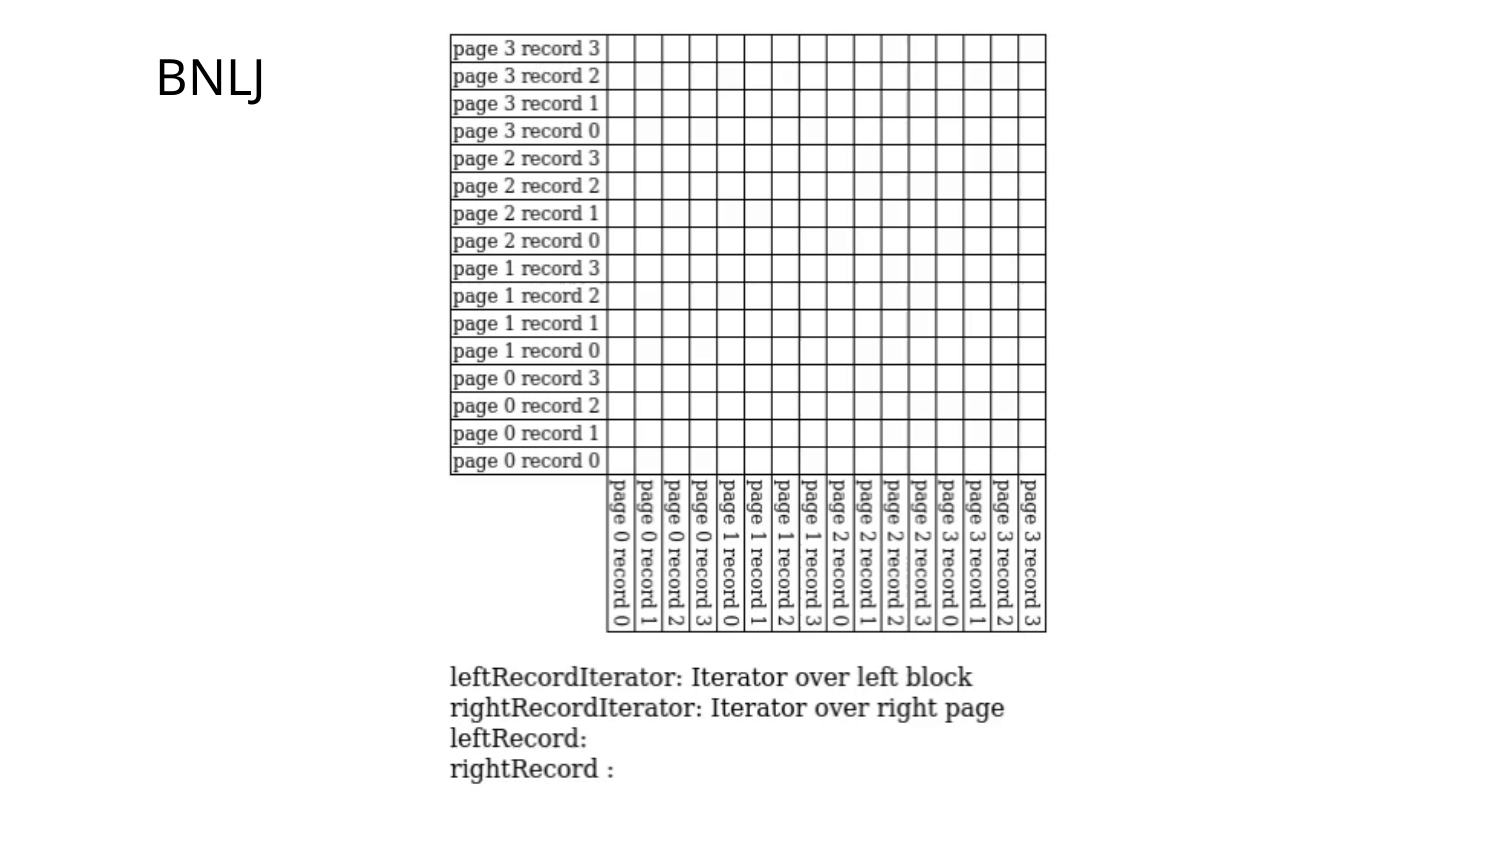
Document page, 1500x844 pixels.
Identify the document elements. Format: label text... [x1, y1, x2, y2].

picture [438, 30, 1062, 814]
text_box BNLJ [61, 30, 362, 112]
